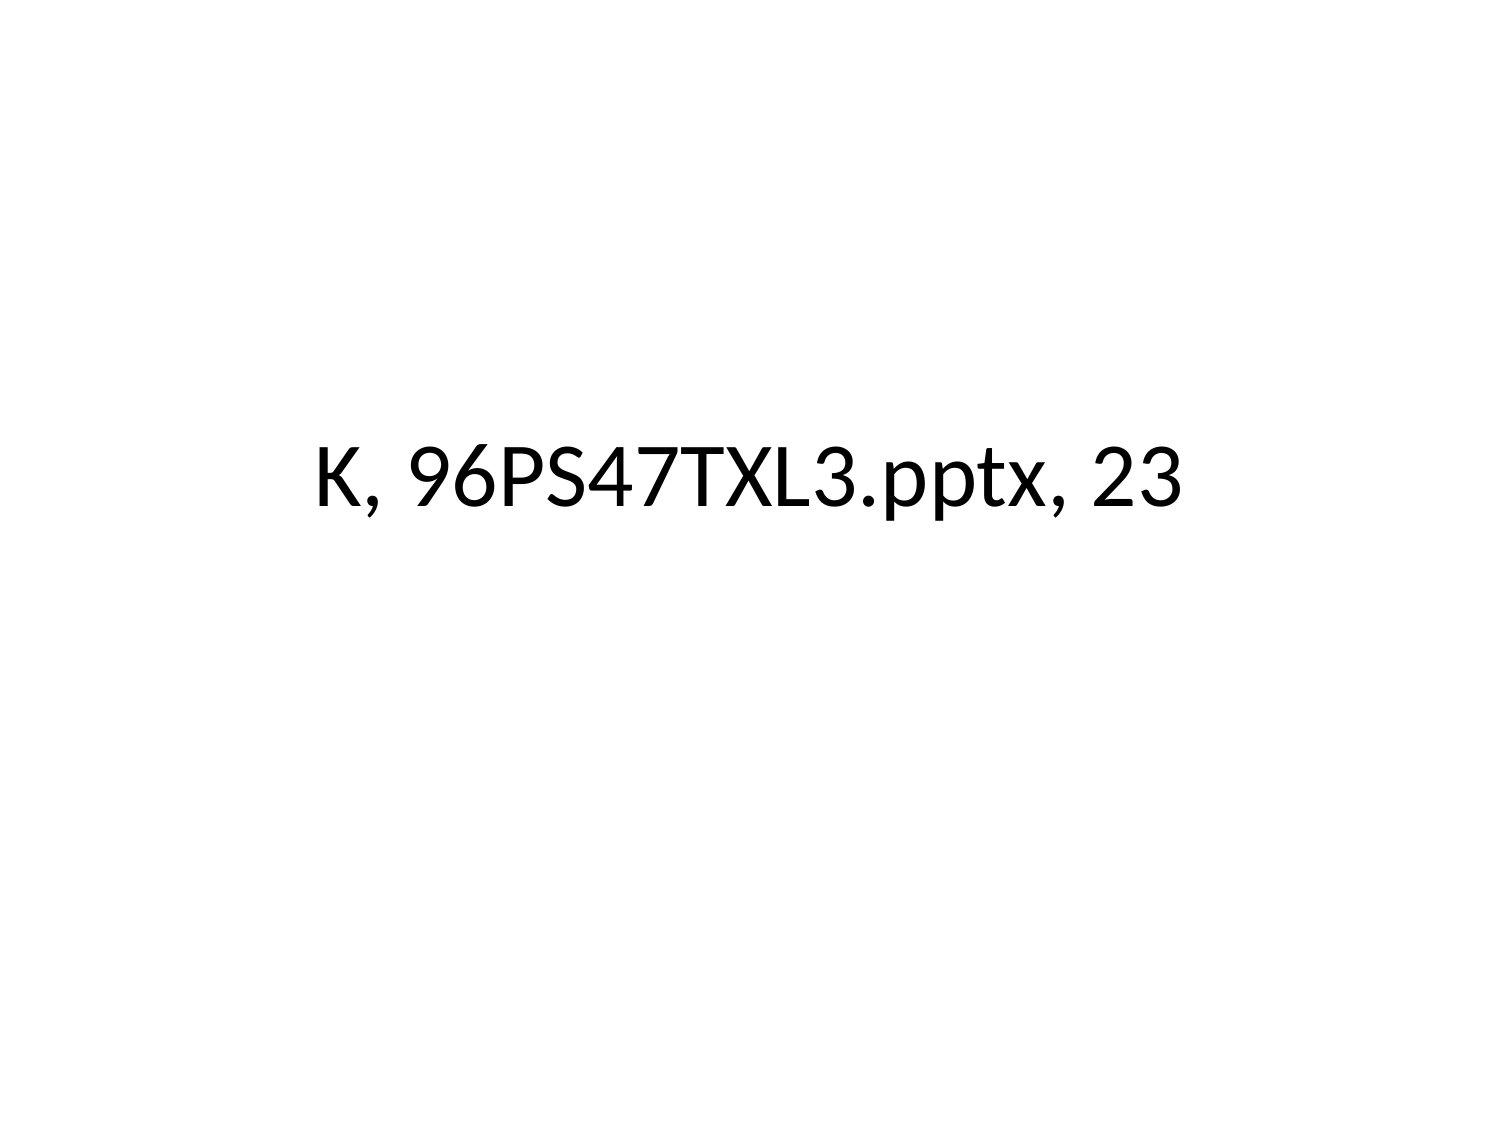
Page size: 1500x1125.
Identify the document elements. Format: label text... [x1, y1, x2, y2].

title K, 96PS47TXL3.pptx, 23 [112, 349, 1388, 591]
